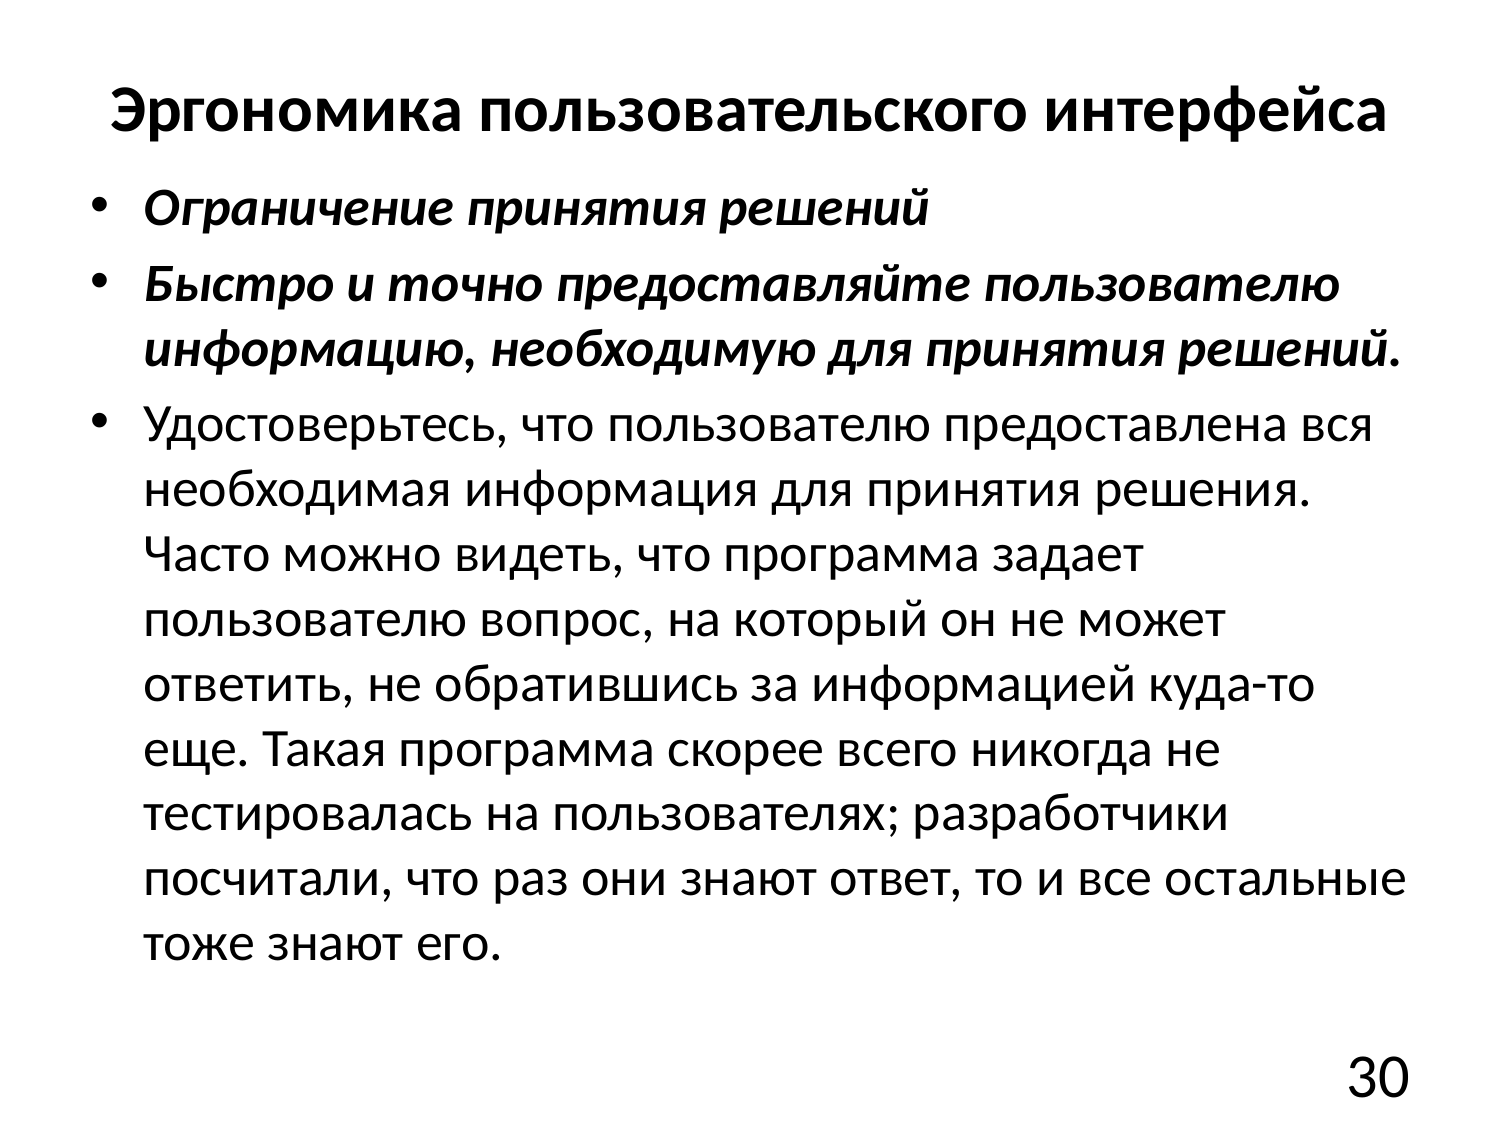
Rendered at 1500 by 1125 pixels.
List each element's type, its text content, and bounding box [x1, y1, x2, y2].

slide_number 30 [1074, 1042, 1425, 1103]
title Эргономика пользовательского интерфейса [75, 45, 1425, 164]
list Ограничение принятия решений Быстро и точно предоставляйте пользователю информацию, необходимую для принятия решений. Удостоверьтесь, что пользователю предоставлена вся необходимая информация для принятия решения. Часто можно видеть, что программа задает пользователю вопрос, на который он не может ответить, не обратившись за информацией куда-то еще. Такая программа скорее всего никогда не тестировалась на пользователях; разработчики посчитали, что раз они знают ответ, то и все остальные тоже знают его. [75, 164, 1425, 1005]
